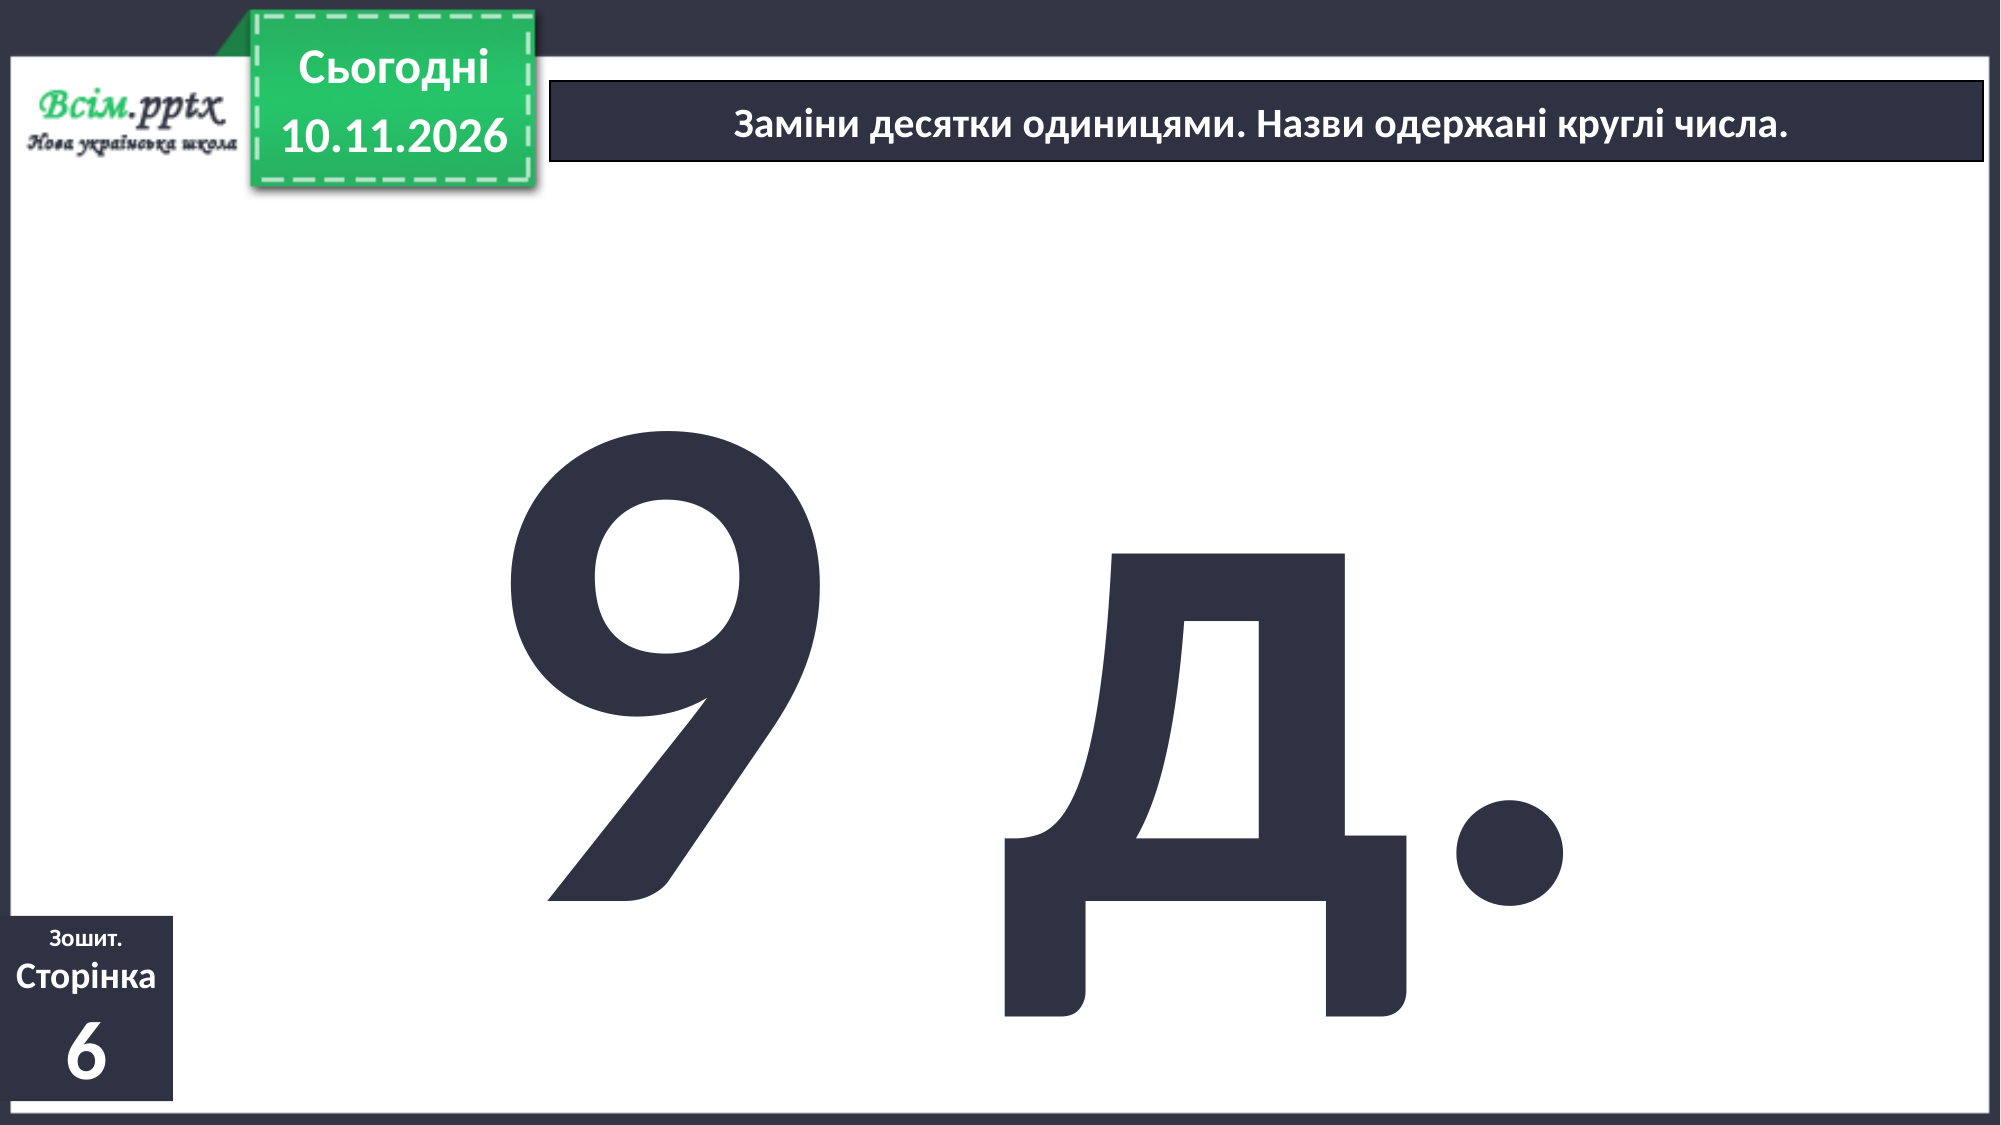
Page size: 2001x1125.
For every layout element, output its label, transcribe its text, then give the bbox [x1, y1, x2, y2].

text_box Зошит. Сторінка 6 [0, 915, 174, 1102]
text_box 20.04.2022 [263, 101, 524, 164]
text_box 9 д. [457, 177, 1622, 1053]
picture [0, 0, 2001, 1125]
text_box Заміни десятки одиницями. Назви одержані круглі числа. [549, 80, 1984, 162]
text_box Сьогодні [284, 26, 535, 101]
